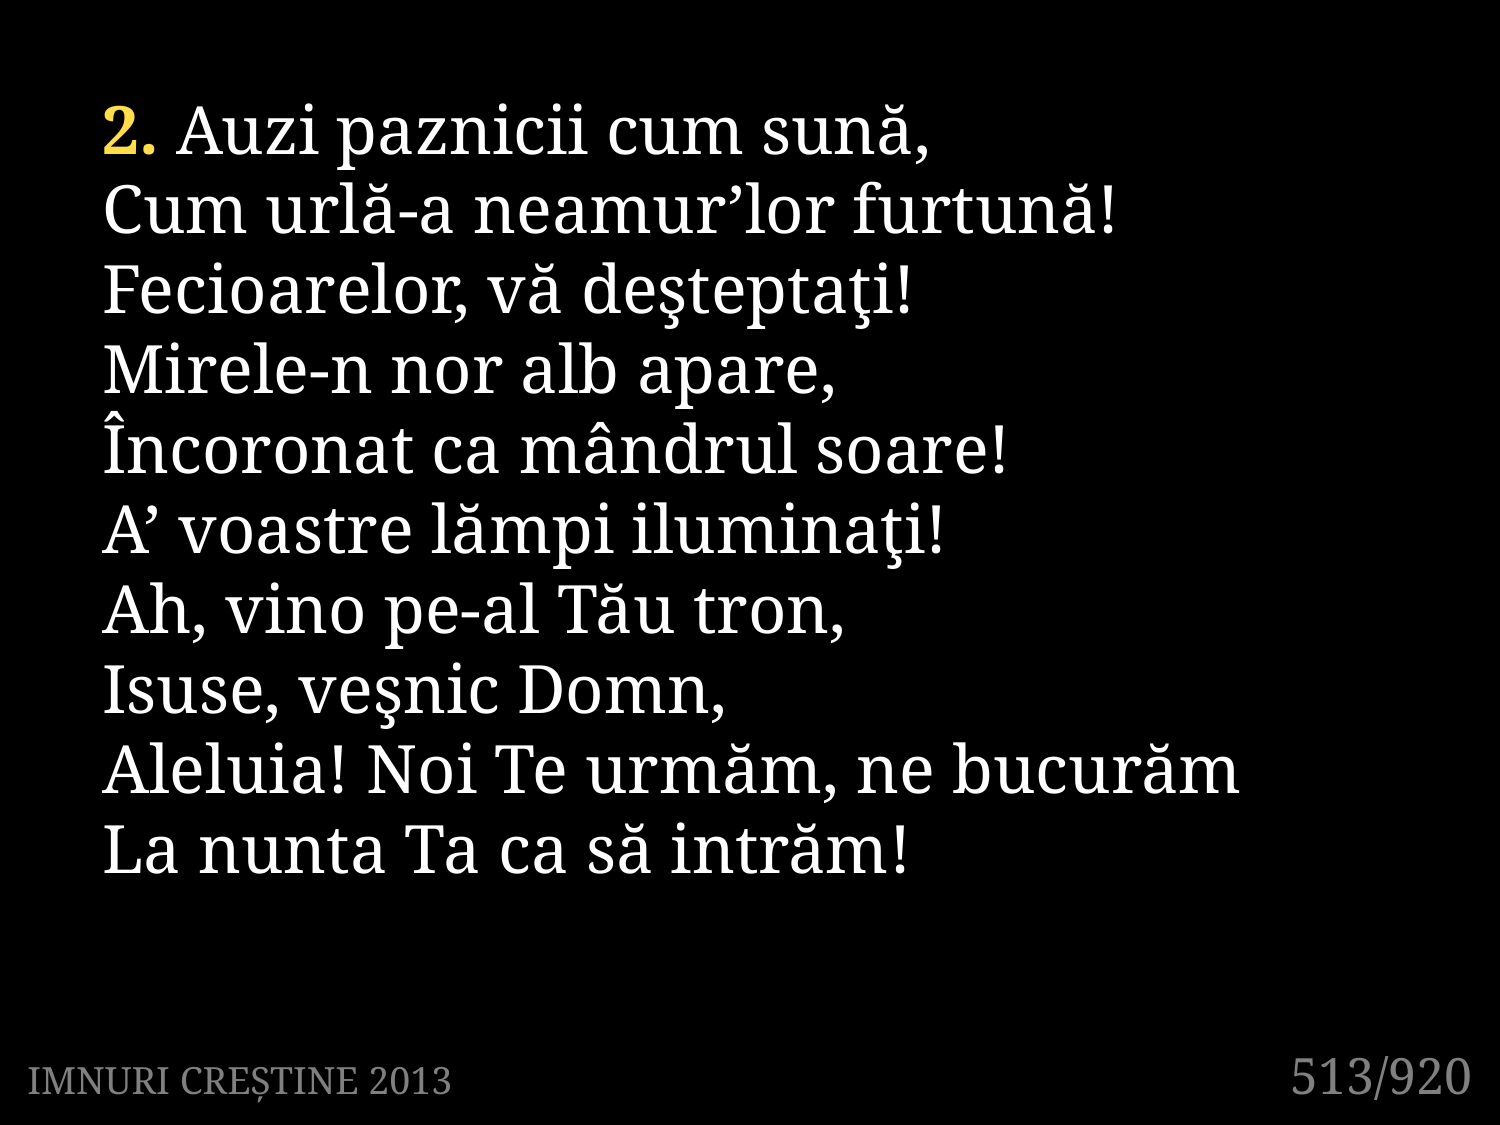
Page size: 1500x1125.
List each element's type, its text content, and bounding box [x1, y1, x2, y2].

text_box IMNURI CREȘTINE 2013 [12, 1049, 637, 1110]
text_box 513/920 [637, 1037, 1488, 1113]
text_box 2. Auzi paznicii cum sună, Cum urlă-a neamur’lor furtună! Fecioarelor, vă deşteptaţi! Mirele-n nor alb apare, Încoronat ca mândrul soare! A’ voastre lămpi iluminaţi! Ah, vino pe-al Tău tron, Isuse, veşnic Domn, Aleluia! Noi Te urmăm, ne bucurăm La nunta Ta ca să intrăm! [87, 80, 1500, 895]
